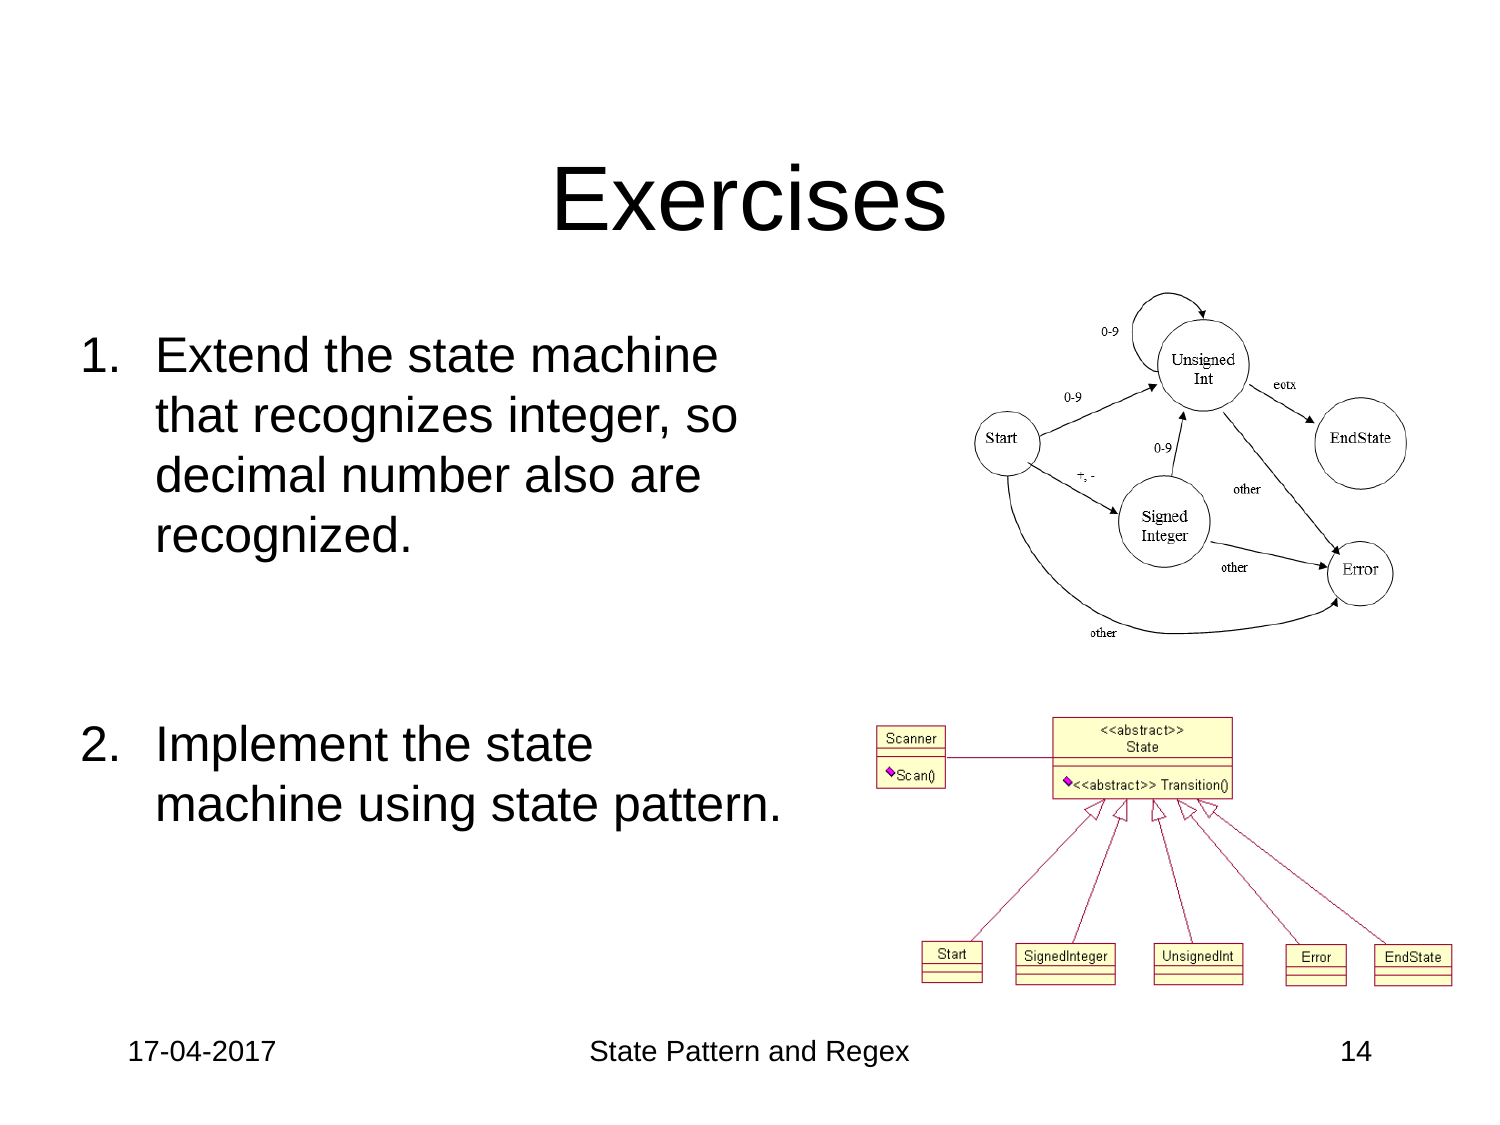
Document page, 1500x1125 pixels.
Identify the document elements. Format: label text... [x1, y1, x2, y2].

picture [833, 680, 1484, 1037]
footer State Pattern and Regex [512, 1024, 988, 1101]
picture [950, 261, 1437, 676]
list Extend the state machine that recognizes integer, so decimal number also are recognized. Implement the state machine using state pattern. [64, 314, 809, 906]
slide_number 14 [1074, 1044, 1388, 1101]
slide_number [112, 1024, 426, 1101]
title Exercises [112, 99, 1388, 288]
